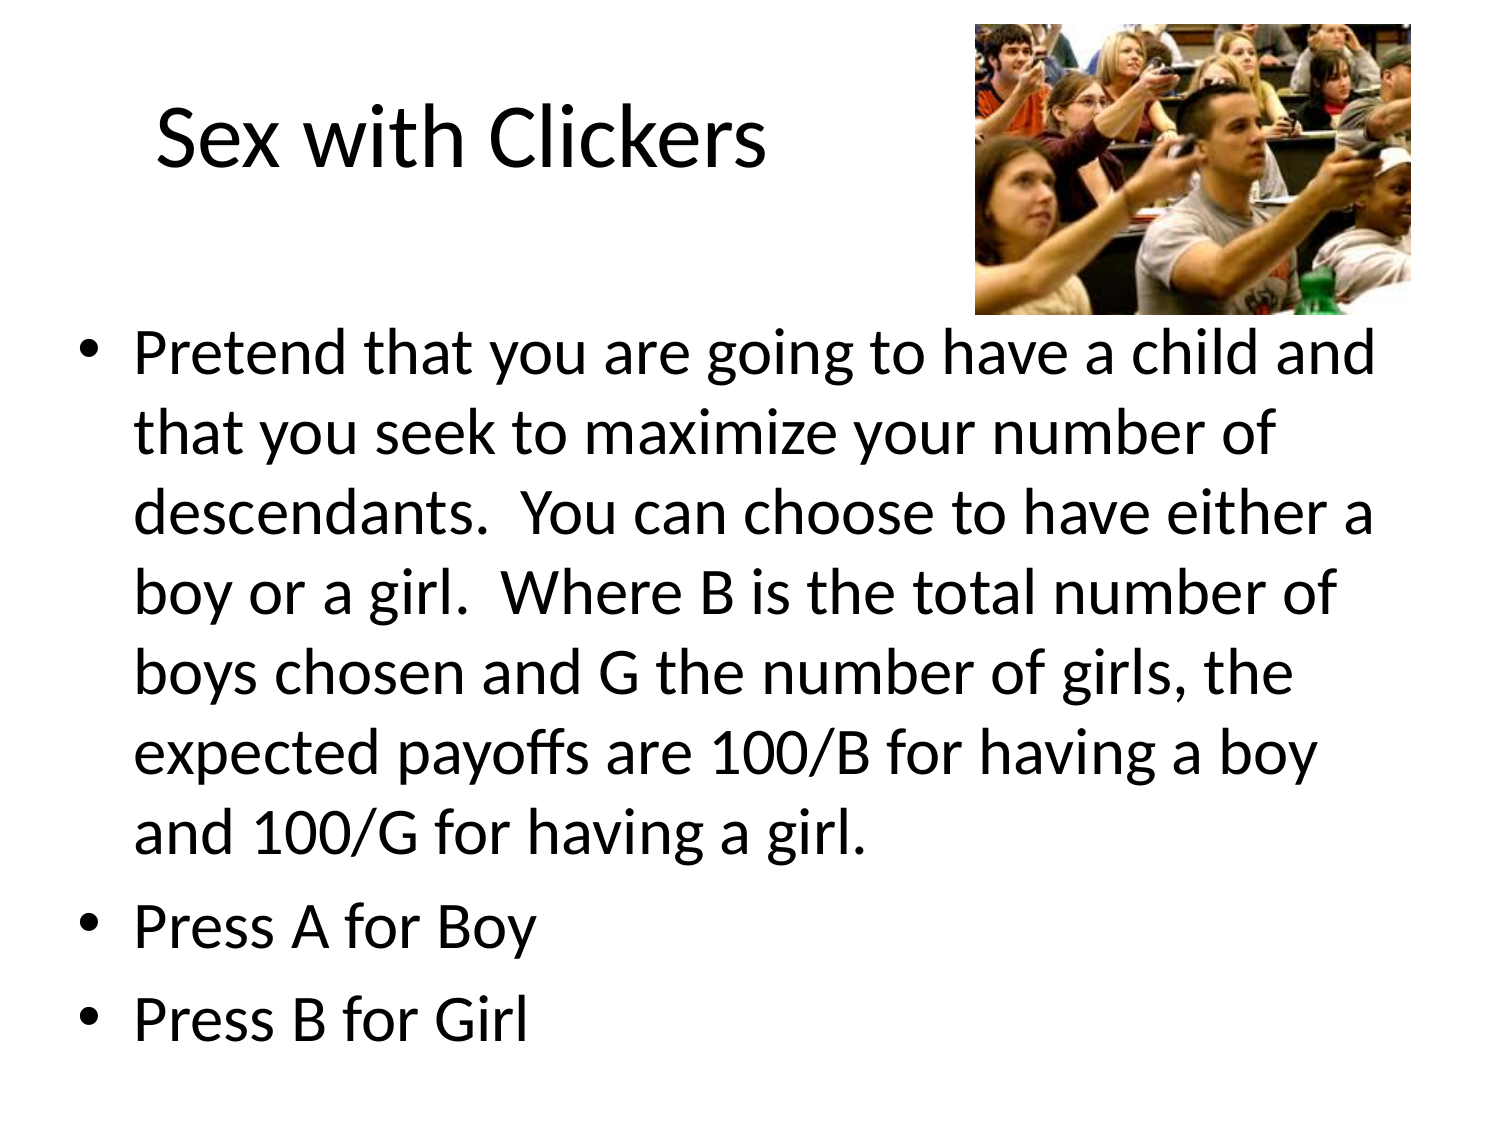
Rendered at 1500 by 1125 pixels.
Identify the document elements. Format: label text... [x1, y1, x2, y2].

title Sex with Clickers [0, 37, 969, 225]
picture [974, 24, 1411, 315]
list Pretend that you are going to have a child and that you seek to maximize your number of descendants. You can choose to have either a boy or a girl. Where B is the total number of boys chosen and G the number of girls, the expected payoffs are 100/B for having a boy and 100/G for having a girl. Press A for Boy Press B for Girl [62, 299, 1425, 1125]
